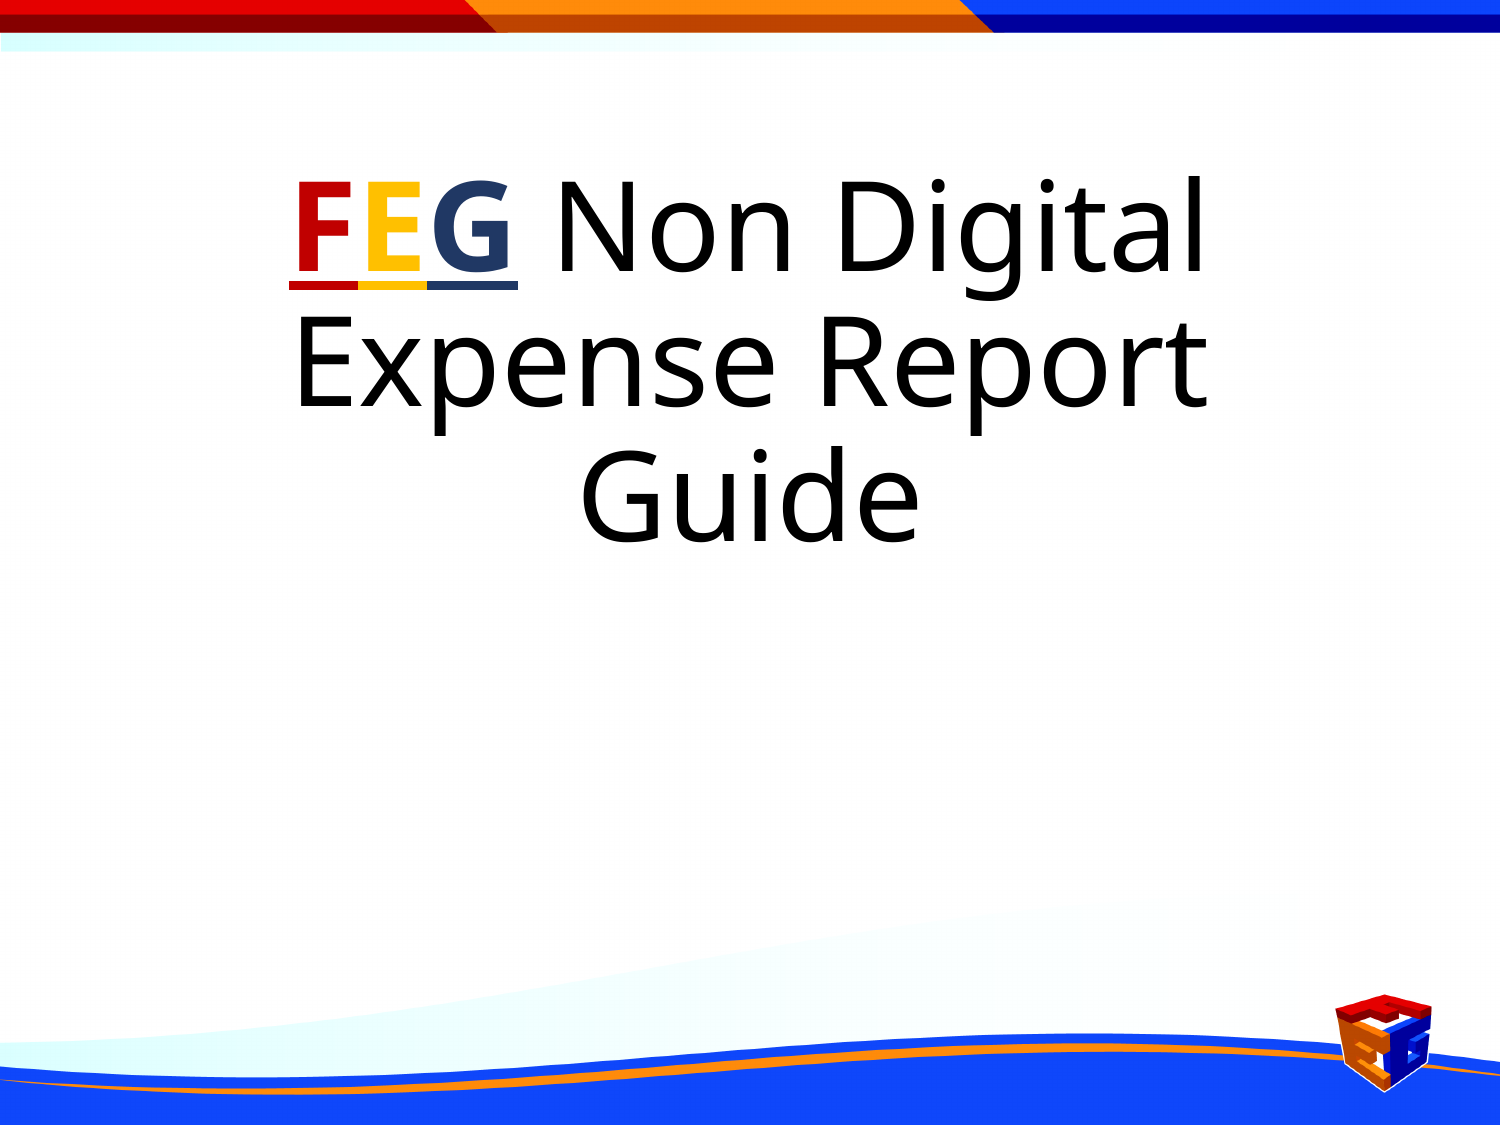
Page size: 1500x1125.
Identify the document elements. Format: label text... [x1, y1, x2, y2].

title FEG Non Digital Expense Report Guide [112, 184, 1388, 576]
picture [0, 0, 1500, 1125]
